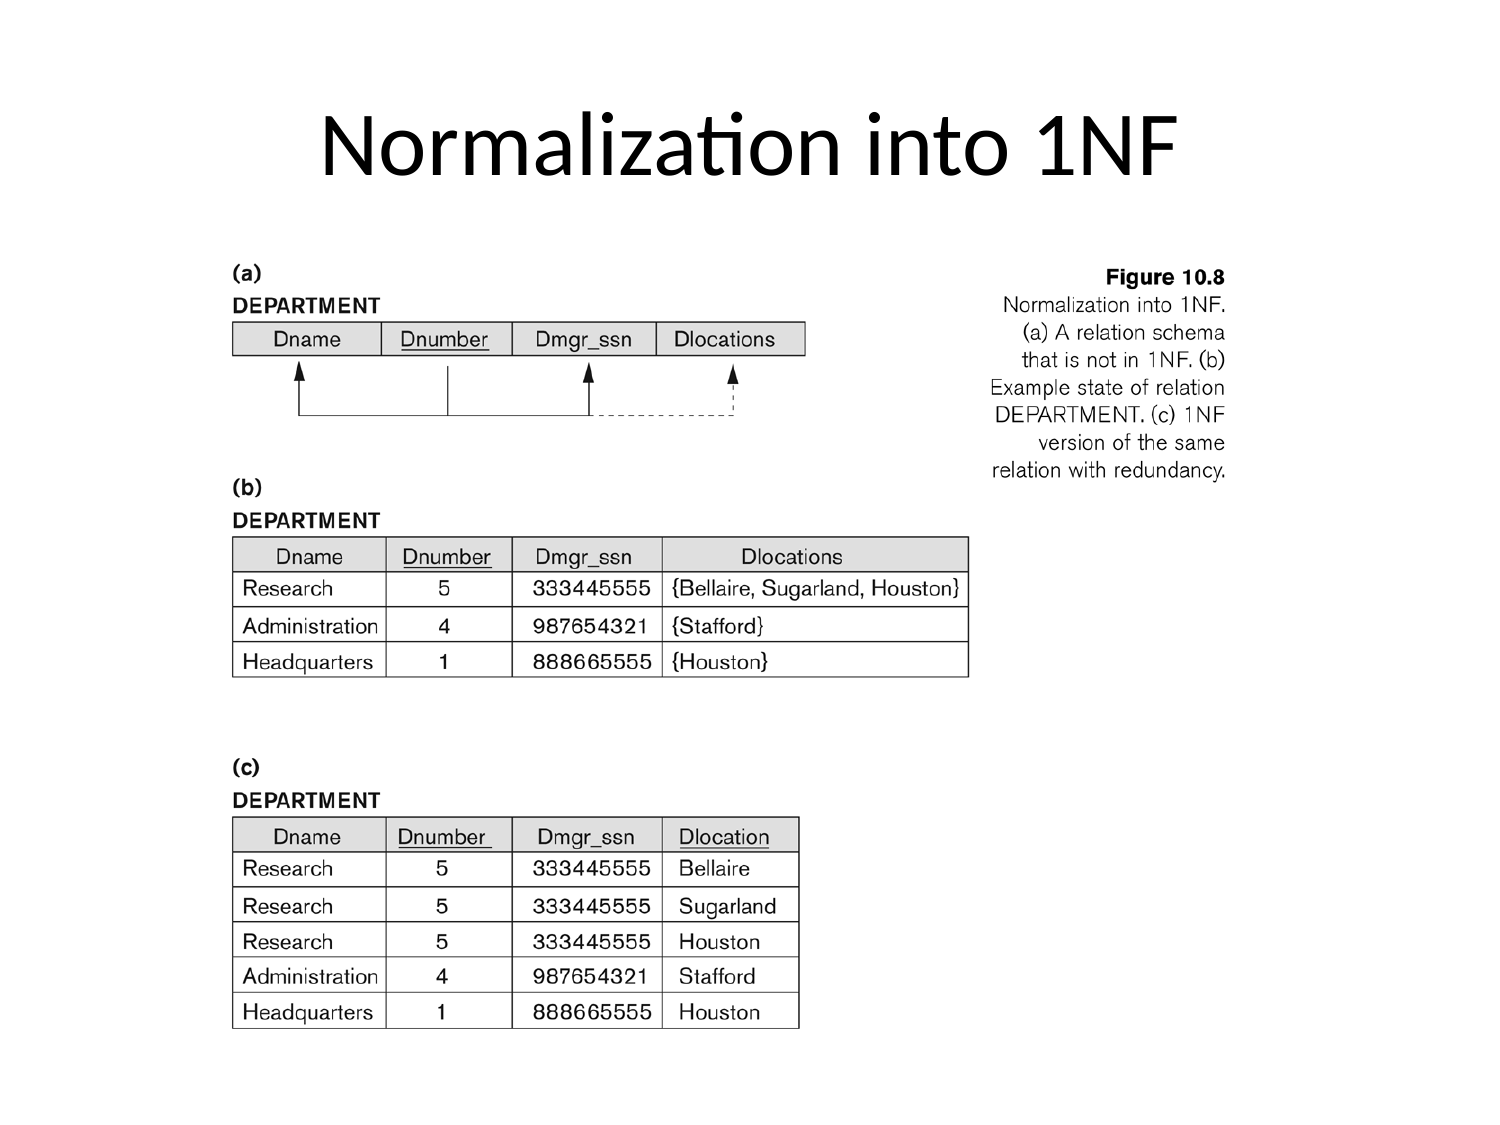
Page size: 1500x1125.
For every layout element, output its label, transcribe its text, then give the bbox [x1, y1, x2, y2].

title Normalization into 1NF [75, 45, 1425, 233]
picture [224, 262, 1226, 1029]
